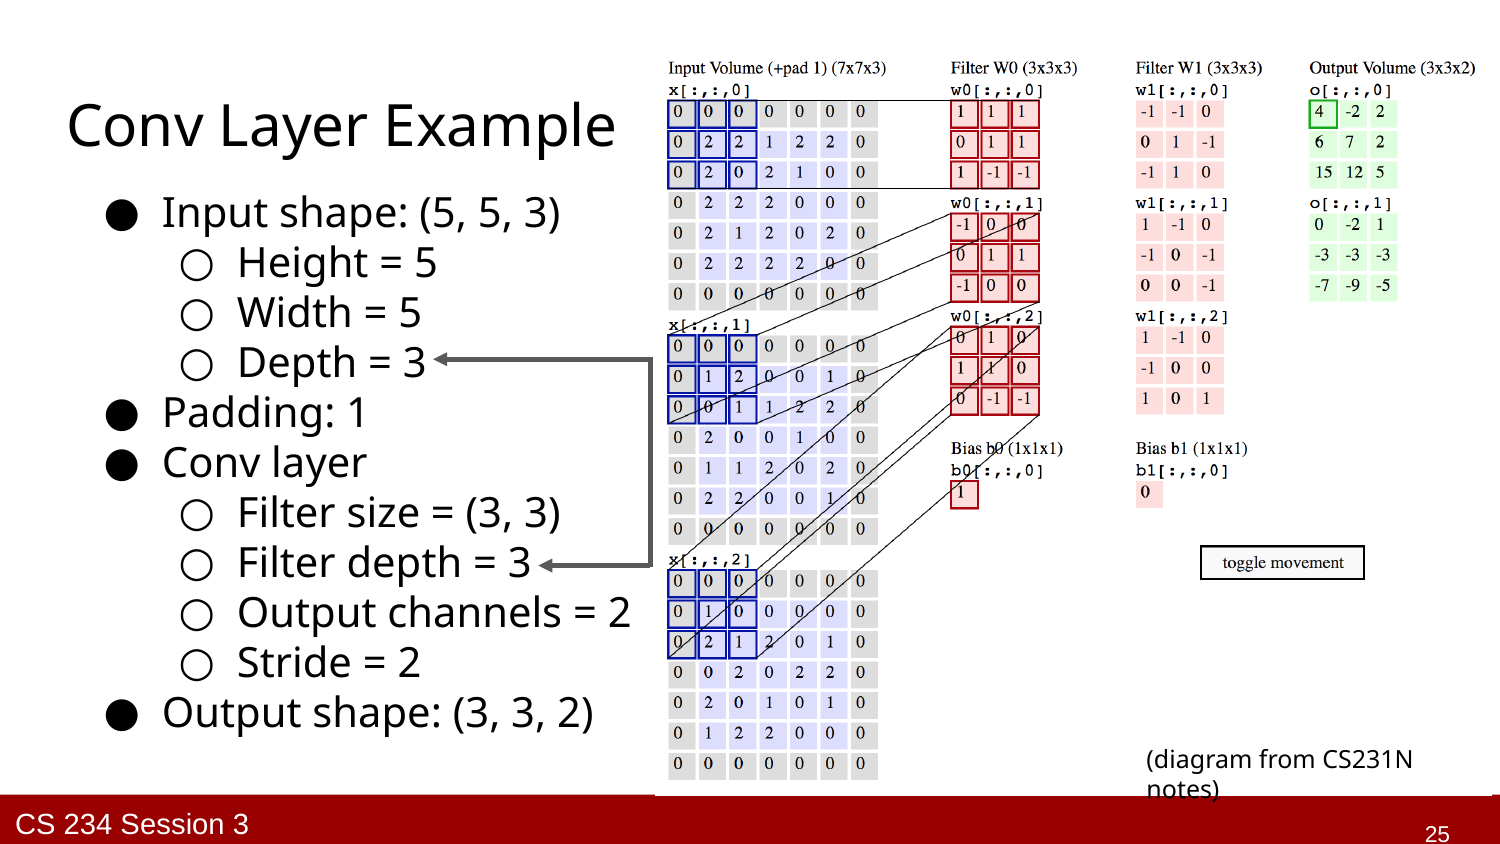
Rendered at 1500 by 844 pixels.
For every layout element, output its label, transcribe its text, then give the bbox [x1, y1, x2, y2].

text_box Input shape: (5, 5, 3) Height = 5 Width = 5 Depth = 3 Padding: 1 Conv layer Filter size = (3, 3) Filter depth = 3 Output channels = 2 Stride = 2 Output shape: (3, 3, 2) [71, 170, 649, 786]
slide_number CS 234 Session 3 [0, 796, 472, 844]
title Conv Layer Example [51, 72, 649, 167]
picture [654, 47, 1492, 797]
slide_number ‹#› [1383, 803, 1492, 844]
